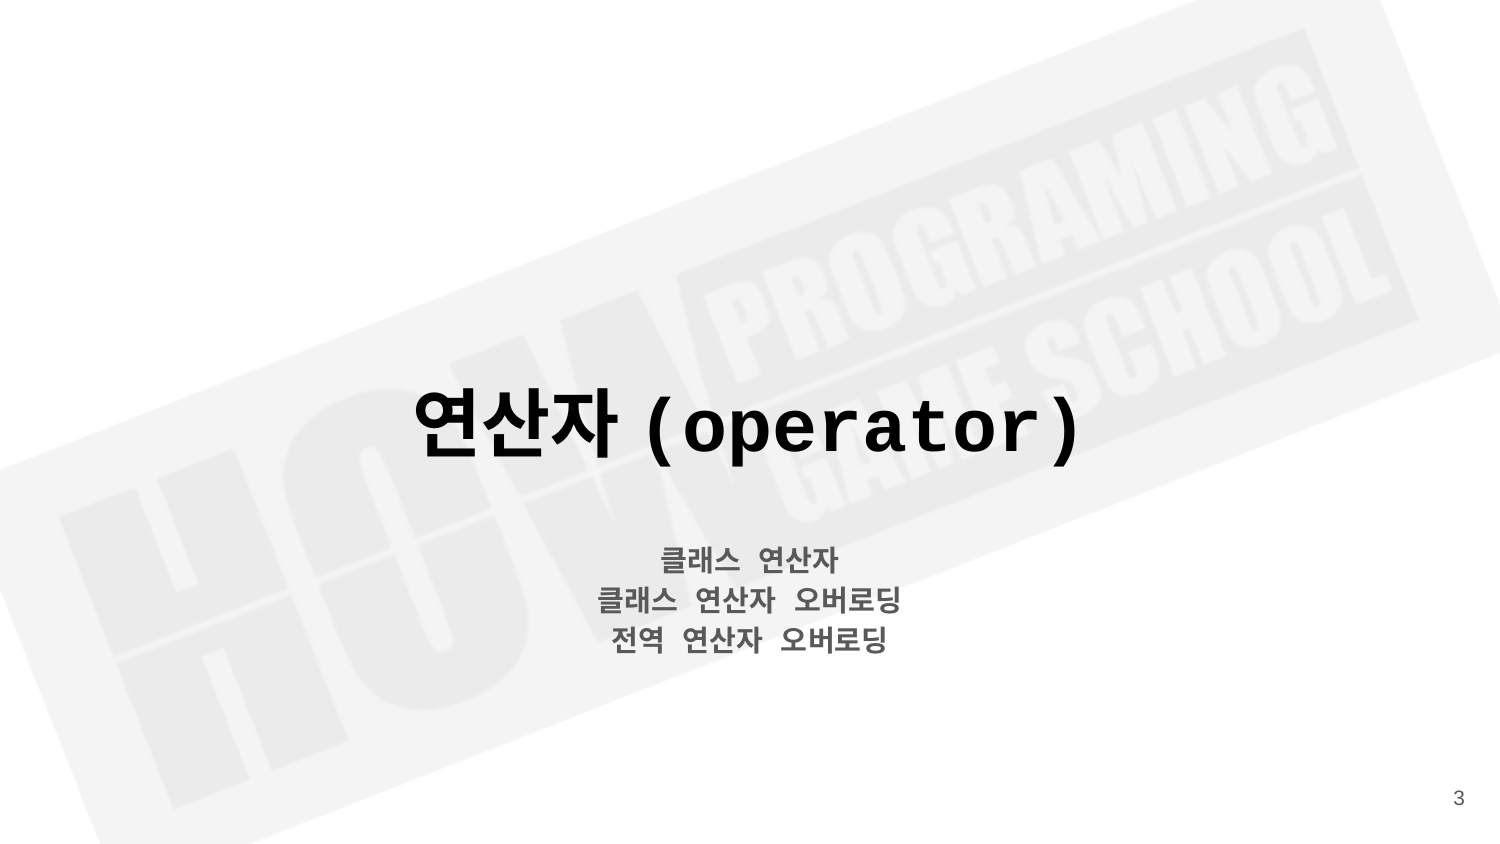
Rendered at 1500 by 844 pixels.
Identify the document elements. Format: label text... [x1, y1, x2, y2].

title 연산자(operator) [51, 352, 1449, 491]
slide_number ‹#› [1389, 764, 1480, 830]
title 클래스 연산자 클래스 연산자 오버로딩 전역 연산자 오버로딩 [51, 528, 1449, 667]
